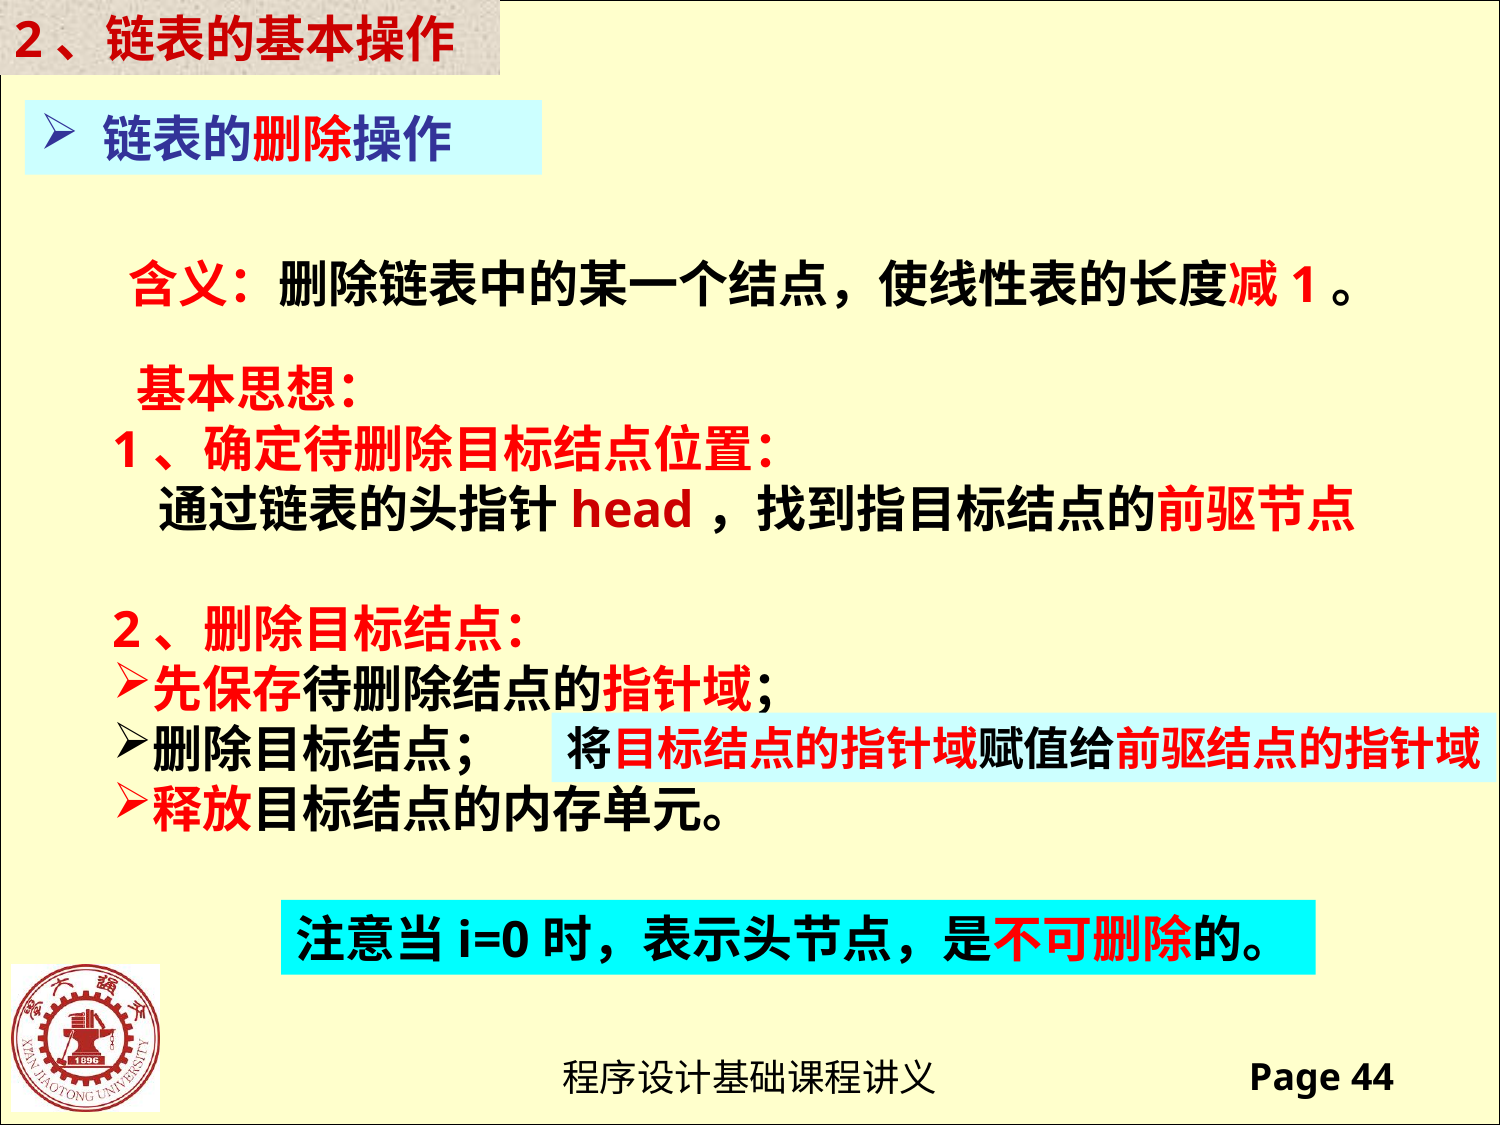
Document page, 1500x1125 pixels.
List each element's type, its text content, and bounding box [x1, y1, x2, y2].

text_box 含义：删除链表中的某一个结点，使线性表的长度减1。 [114, 244, 1475, 320]
text_box 2、链表的基本操作 [0, 0, 500, 75]
text_box 注意当i=0时，表示头节点，是不可删除的。 [281, 899, 1316, 975]
text_box 链表的删除操作 [24, 100, 542, 175]
text_box 将目标结点的指针域赋值给前驱结点的指针域 [551, 712, 1497, 783]
text_box 基本思想： 1、确定待删除目标结点位置： 通过链表的头指针head，找到指目标结点的前驱节点 2、删除目标结点： 先保存待删除结点的指针域； 删除目标结点； 释放目标结点的内存单元。 [98, 349, 1475, 845]
picture [11, 964, 160, 1112]
